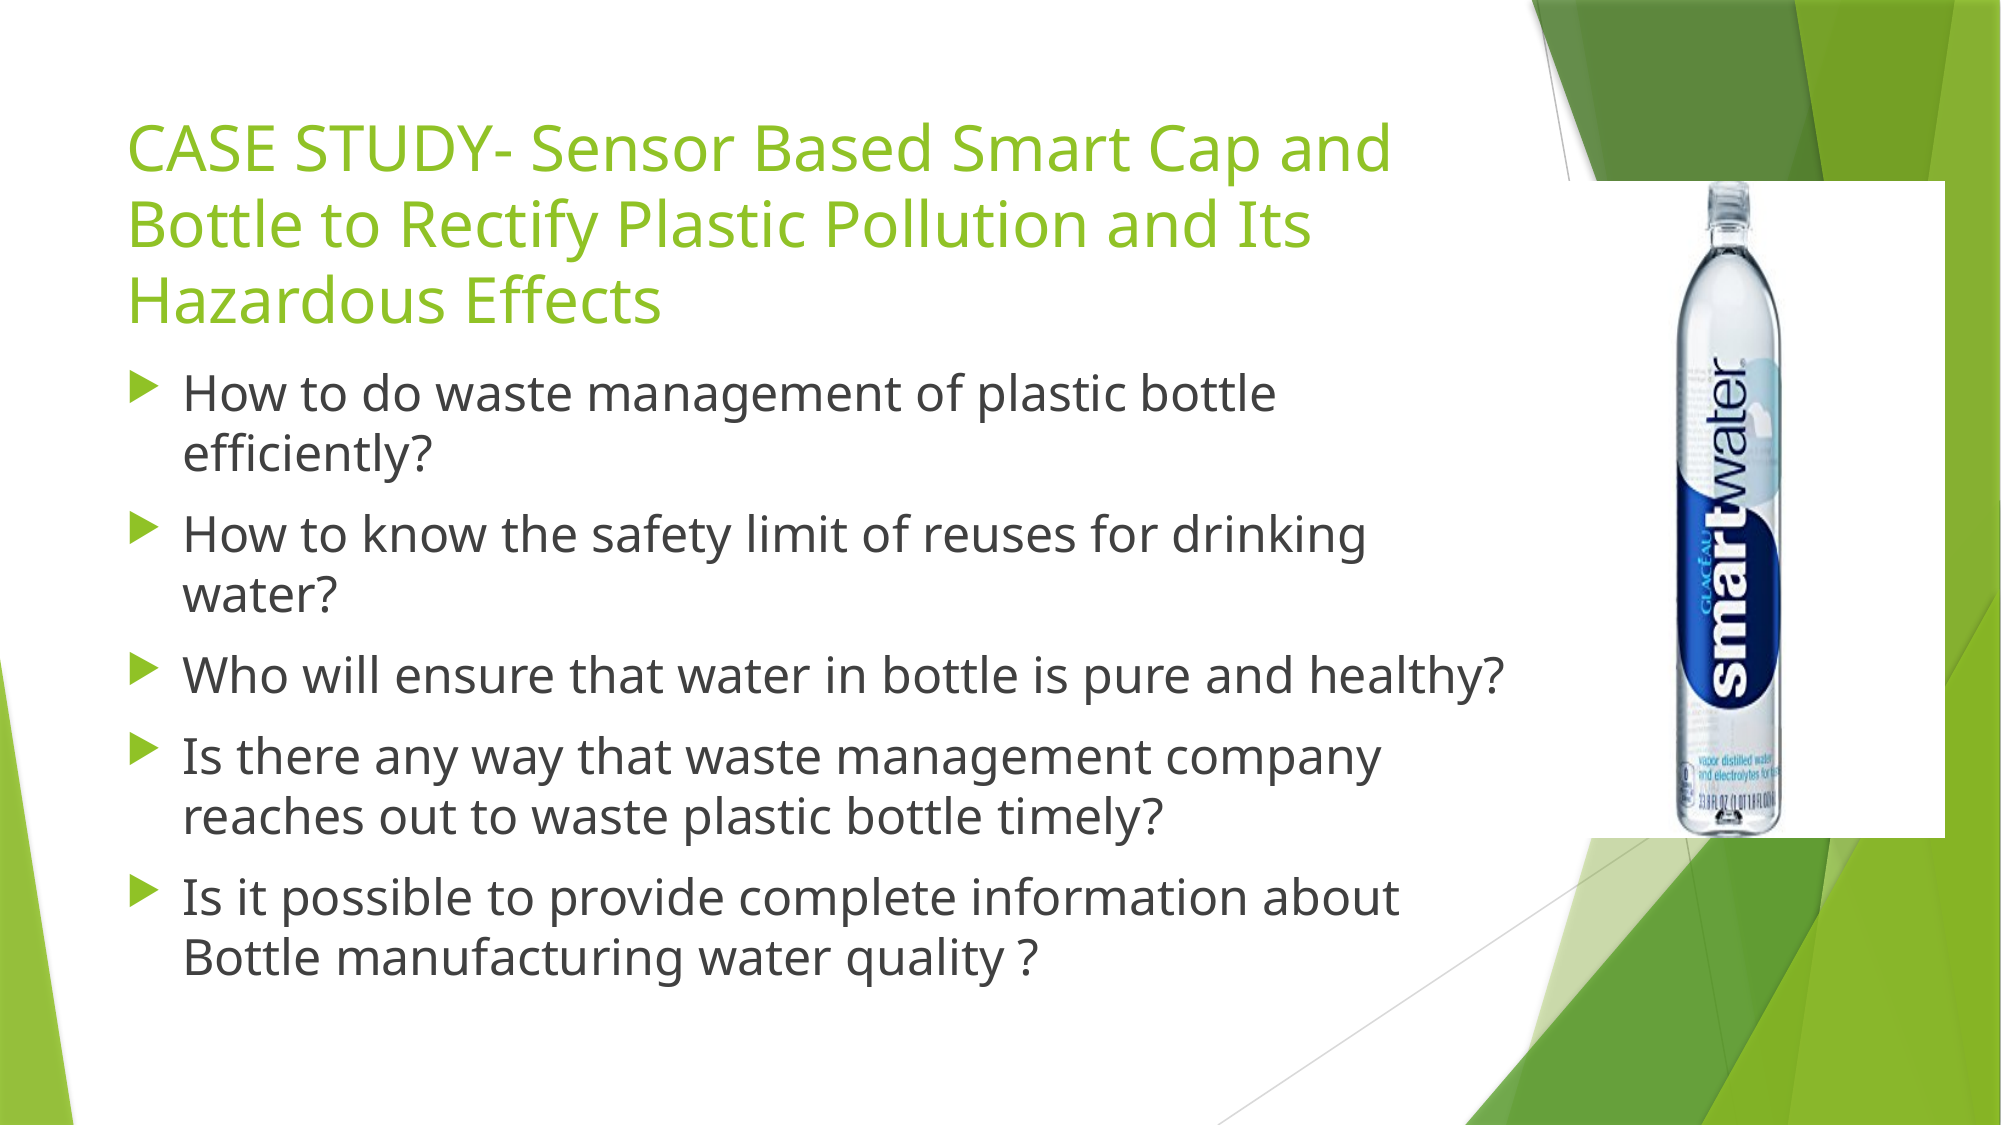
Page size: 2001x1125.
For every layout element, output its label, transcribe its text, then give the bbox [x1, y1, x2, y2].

list How to do waste management of plastic bottle efficiently? How to know the safety limit of reuses for drinking water? Who will ensure that water in bottle is pure and healthy? Is there any way that waste management company reaches out to waste plastic bottle timely? Is it possible to provide complete information about Bottle manufacturing water quality ? [111, 354, 1522, 992]
title CASE STUDY- Sensor Based Smart Cap and Bottle to Rectify Plastic Pollution and Its Hazardous Effects [111, 99, 1522, 345]
picture [1513, 180, 1945, 839]
